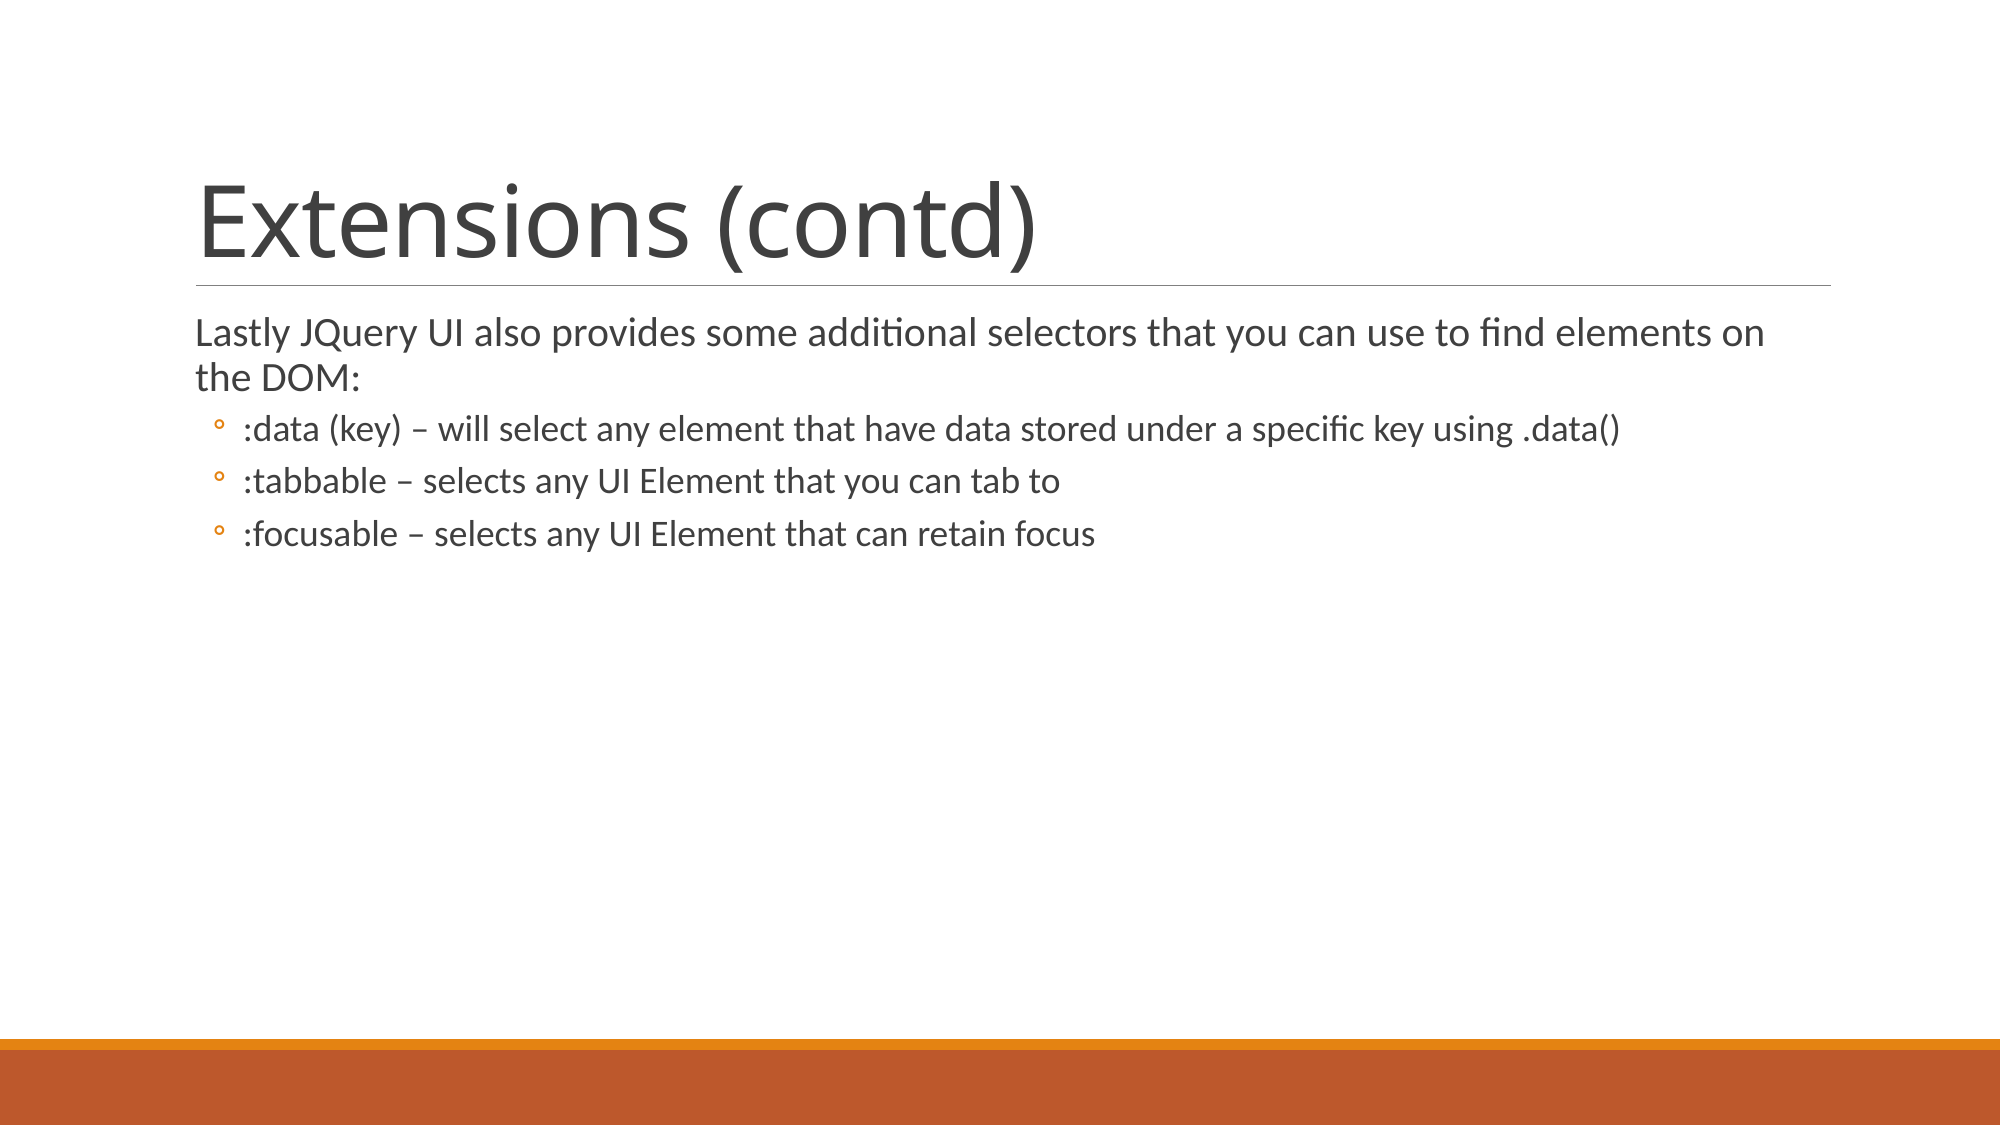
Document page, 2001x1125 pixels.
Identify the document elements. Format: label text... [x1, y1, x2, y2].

list Lastly JQuery UI also provides some additional selectors that you can use to find elements on the DOM: :data (key) – will select any element that have data stored under a specific key using .data() :tabbable – selects any UI Element that you can tab to :focusable – selects any UI Element that can retain focus [180, 302, 1830, 963]
title Extensions (contd) [180, 47, 1830, 285]
